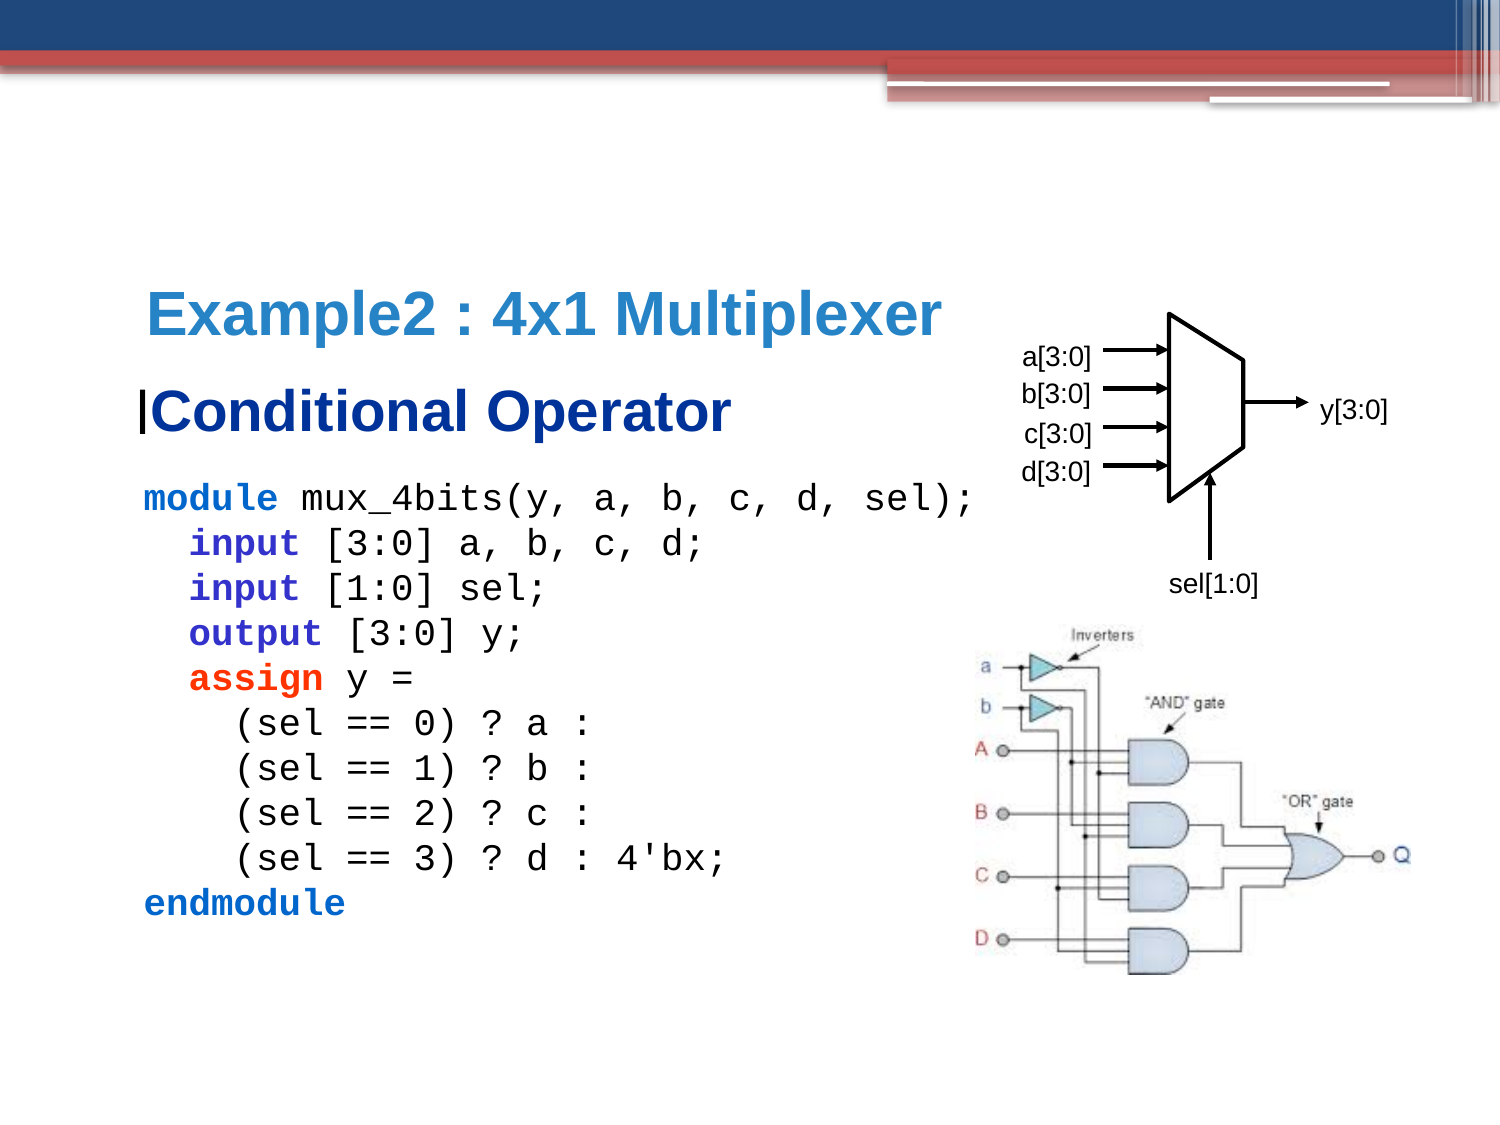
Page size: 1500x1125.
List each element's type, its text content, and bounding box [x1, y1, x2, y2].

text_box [1010, 313, 1412, 611]
text_box Conditional Operator module mux_4bits(y, a, b, c, d, sel); input [3:0] a, b, c, d; input [1:0] sel; output [3:0] y; assign y = (sel == 0) ? a : (sel == 1) ? b : (sel == 2) ? c : (sel == 3) ? d : 4'bx; endmodule [135, 367, 1373, 1075]
text_box Example2 : 4x1 Multiplexer [135, 175, 1373, 354]
picture [974, 624, 1412, 976]
